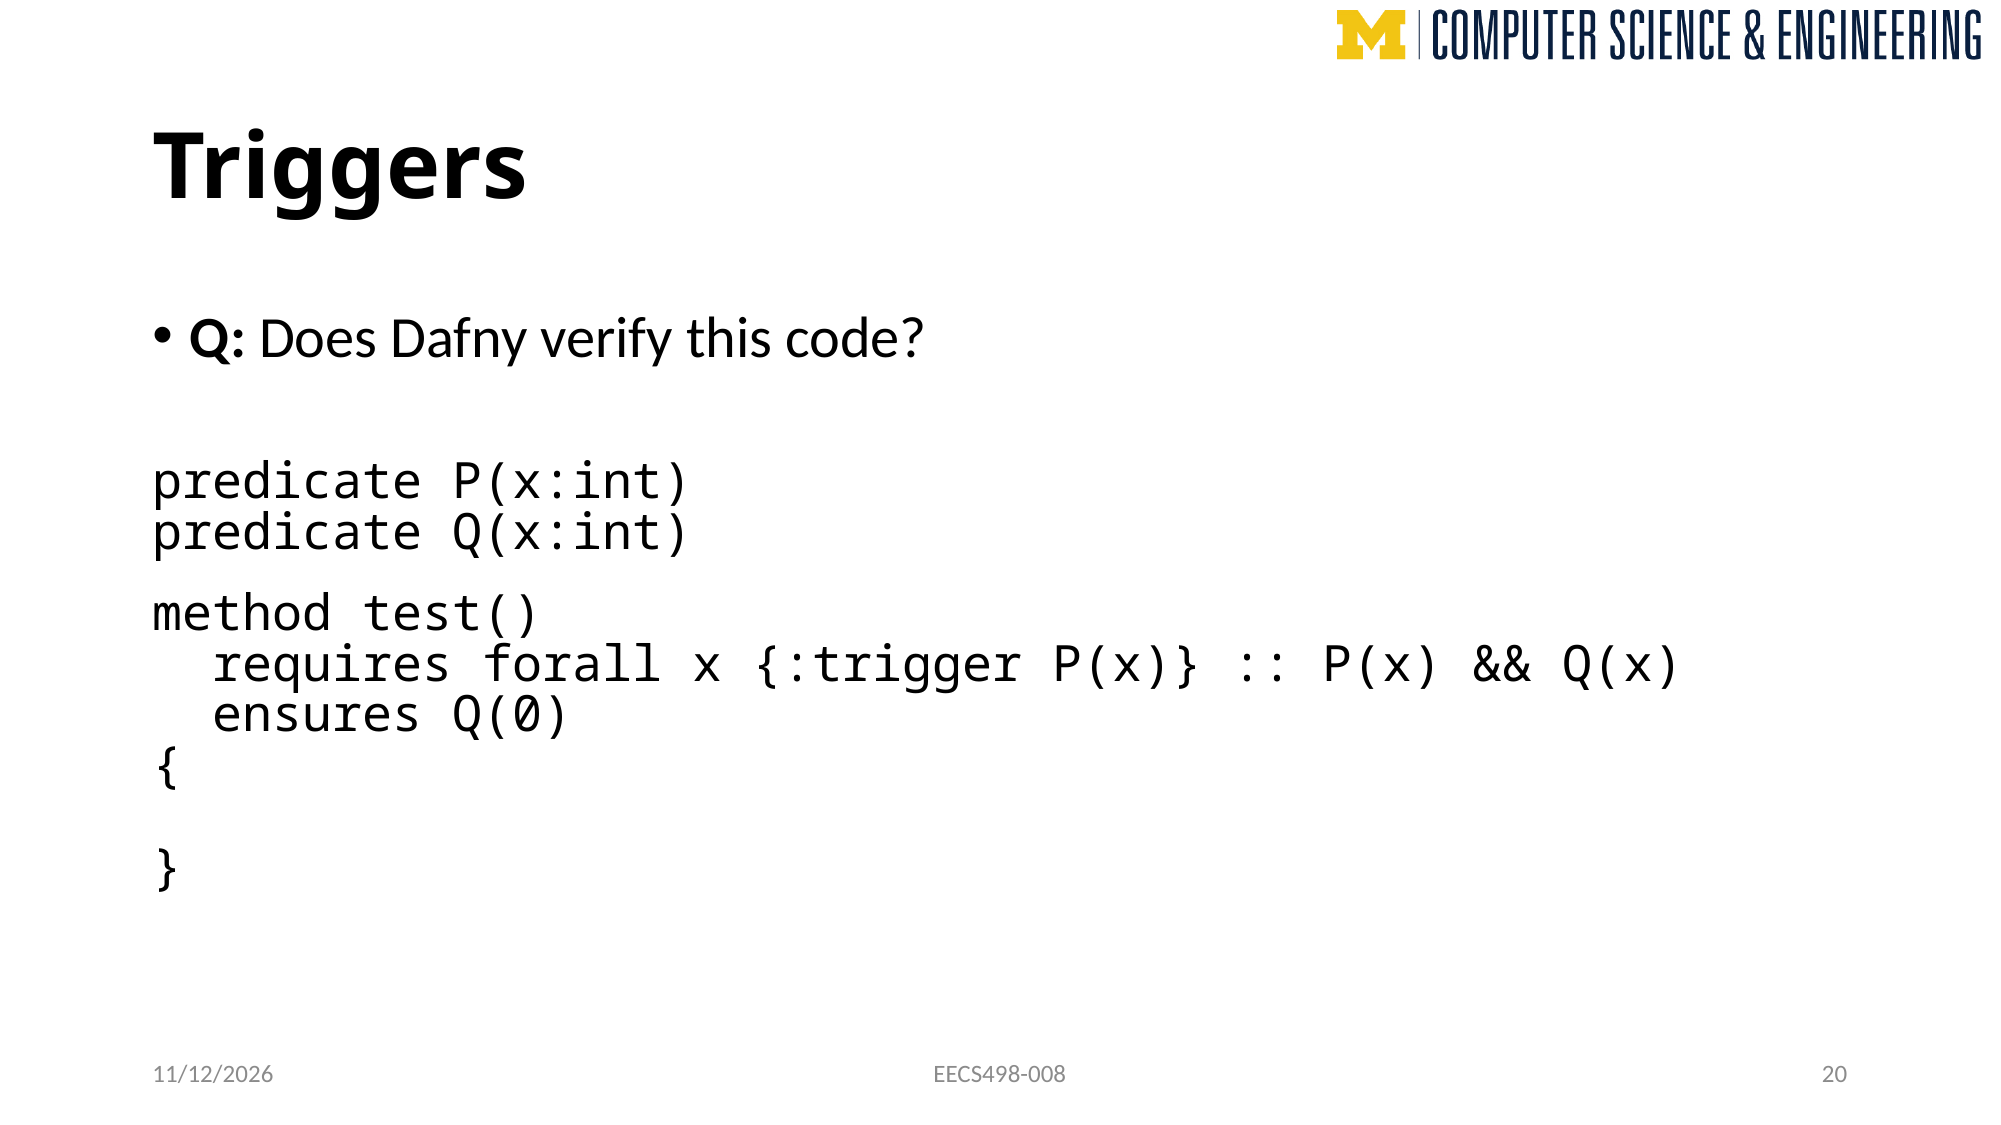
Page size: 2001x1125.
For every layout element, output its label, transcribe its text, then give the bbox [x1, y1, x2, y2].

picture [1337, 9, 1981, 60]
title Triggers [137, 59, 1863, 278]
slide_number 20 [1412, 1042, 1863, 1103]
footer EECS498-008 [662, 1042, 1338, 1103]
list Q: Does Dafny verify this code? predicate P(x:int) predicate Q(x:int) method test() requires forall x {:trigger P(x)} :: P(x) && Q(x) ensures Q(0) { } [137, 299, 1863, 1014]
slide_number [137, 1042, 588, 1103]
